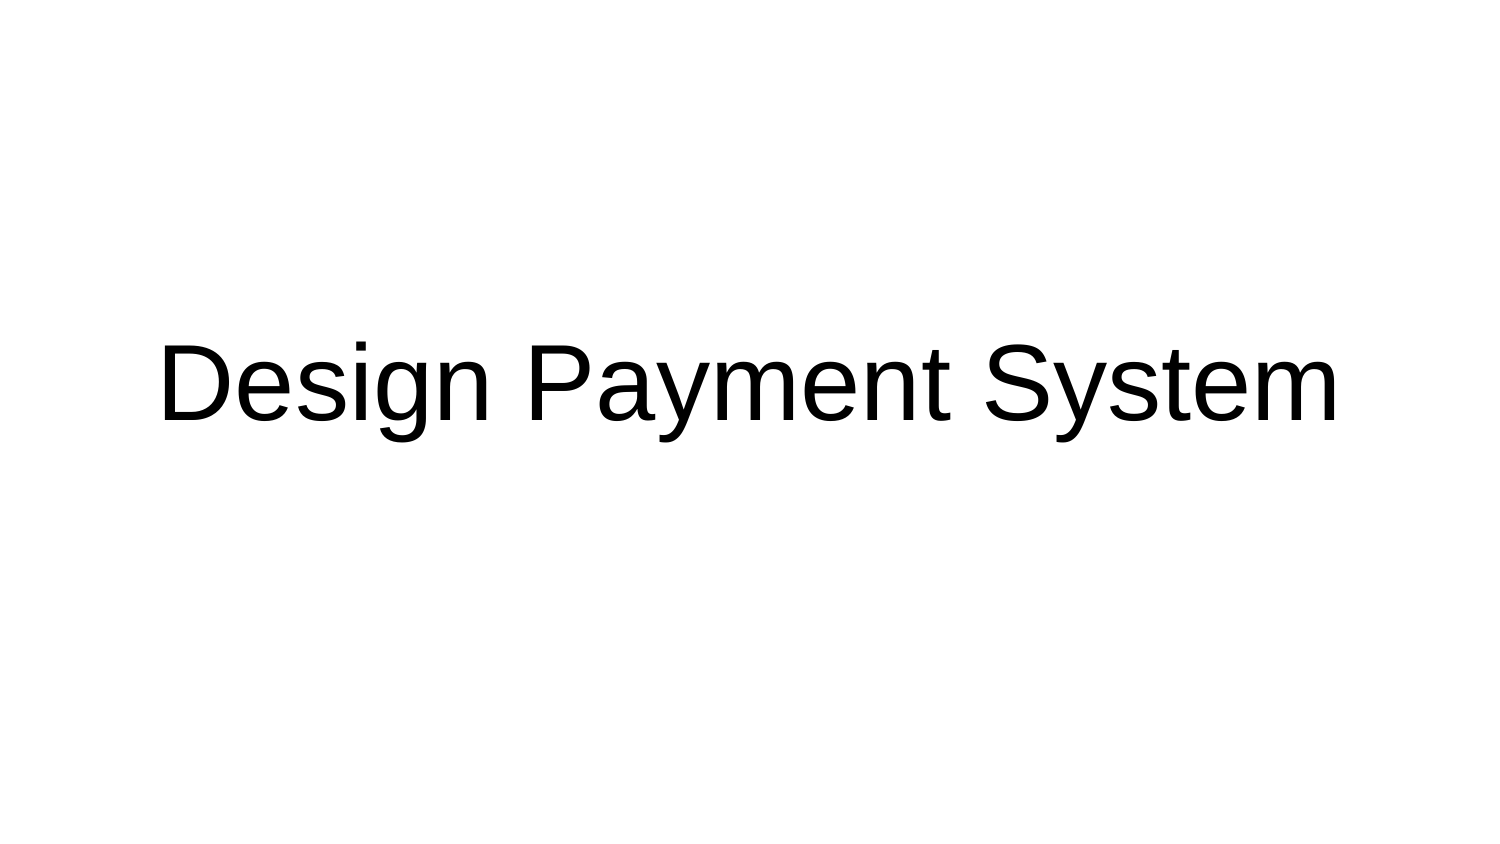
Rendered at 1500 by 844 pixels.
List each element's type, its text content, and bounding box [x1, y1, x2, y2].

title Design Payment System [51, 122, 1449, 459]
